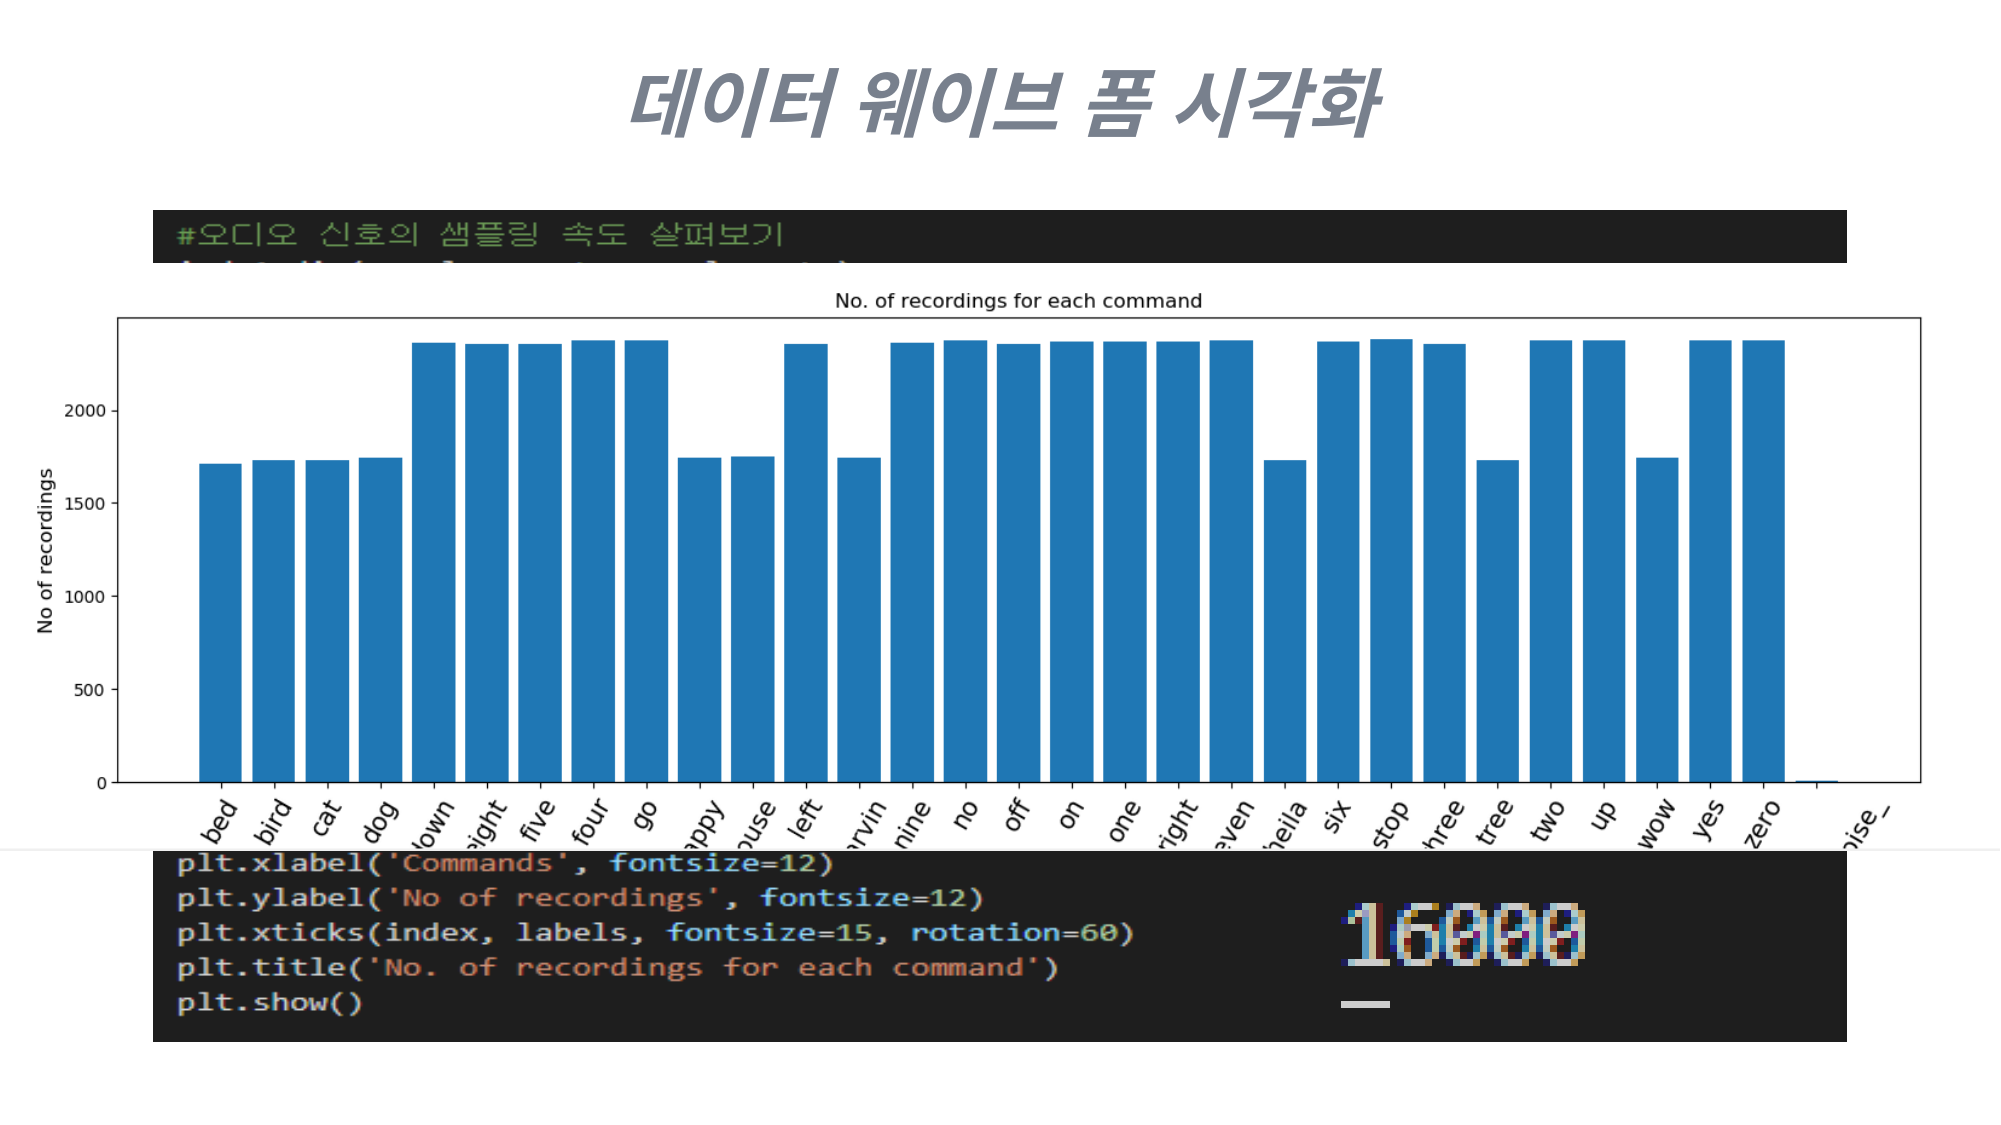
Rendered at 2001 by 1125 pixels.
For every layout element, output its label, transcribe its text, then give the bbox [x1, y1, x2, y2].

picture [0, 210, 2000, 1042]
text_box 데이터 웨이브 폼 시각화 [512, 4, 1488, 154]
